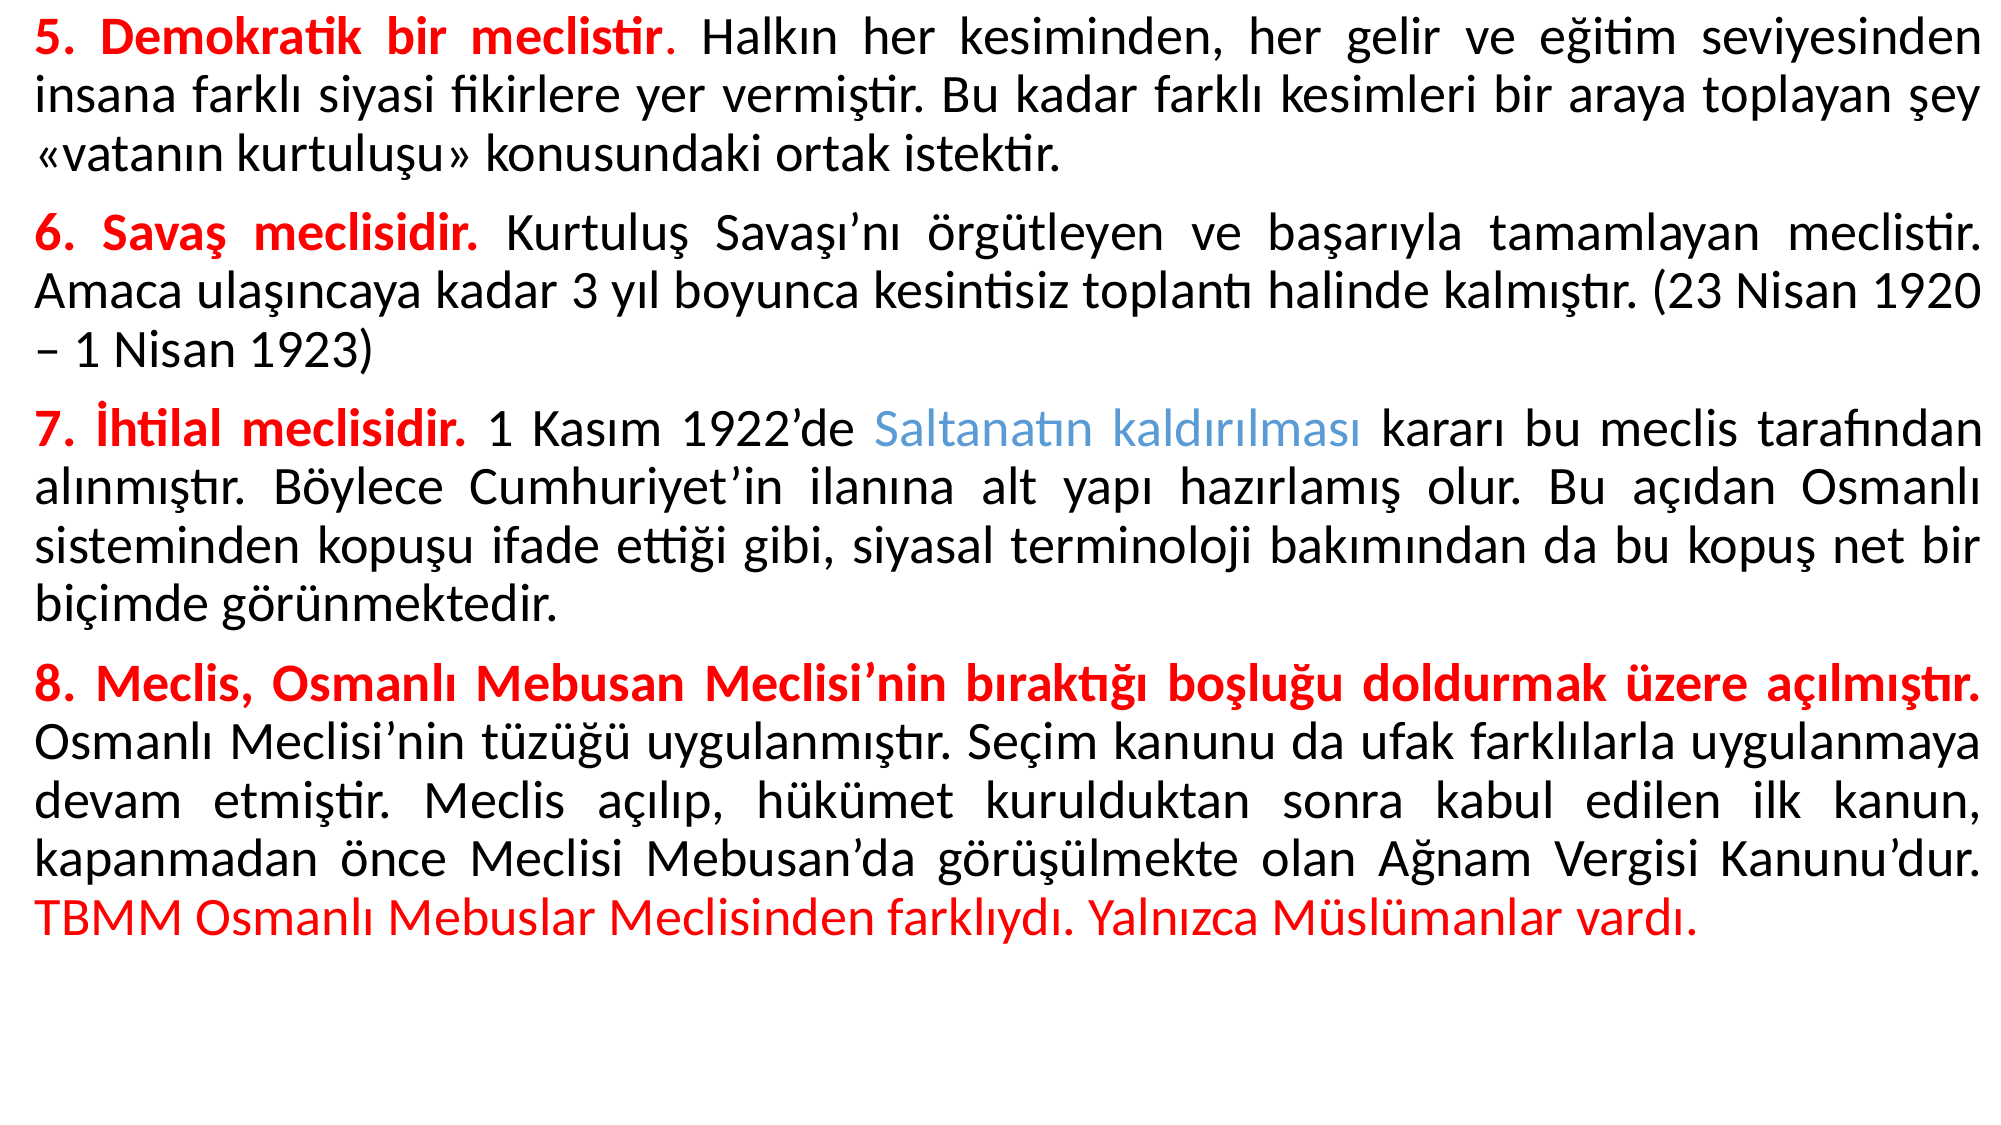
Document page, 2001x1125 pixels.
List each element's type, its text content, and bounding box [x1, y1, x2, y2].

text_box 5. Demokratik bir meclistir. Halkın her kesiminden, her gelir ve eğitim seviyesinden insana farklı siyasi fikirlere yer vermiştir. Bu kadar farklı kesimleri bir araya toplayan şey «vatanın kurtuluşu» konusundaki ortak istektir. 6. Savaş meclisidir. Kurtuluş Savaşı’nı örgütleyen ve başarıyla tamamlayan meclistir. Amaca ulaşıncaya kadar 3 yıl boyunca kesintisiz toplantı halinde kalmıştır. (23 Nisan 1920 – 1 Nisan 1923) 7. İhtilal meclisidir. 1 Kasım 1922’de Saltanatın kaldırılması kararı bu meclis tarafından alınmıştır. Böylece Cumhuriyet’in ilanına alt yapı hazırlamış olur. Bu açıdan Osmanlı sisteminden kopuşu ifade ettiği gibi, siyasal terminoloji bakımından da bu kopuş net bir biçimde görünmektedir. 8. Meclis, Osmanlı Mebusan Meclisi’nin bıraktığı boşluğu doldurmak üzere açılmıştır. Osmanlı Meclisi’nin tüzüğü uygulanmıştır. Seçim kanunu da ufak farklılarla uygulanmaya devam etmiştir. Meclis açılıp, hükümet kurulduktan sonra kabul edilen ilk kanun, kapanmadan önce Meclisi Mebusan’da görüşülmekte olan Ağnam Vergisi Kanunu’dur. TBMM Osmanlı Mebuslar Meclisinden farklıydı. Yalnızca Müslümanlar vardı. [19, 0, 2000, 1091]
